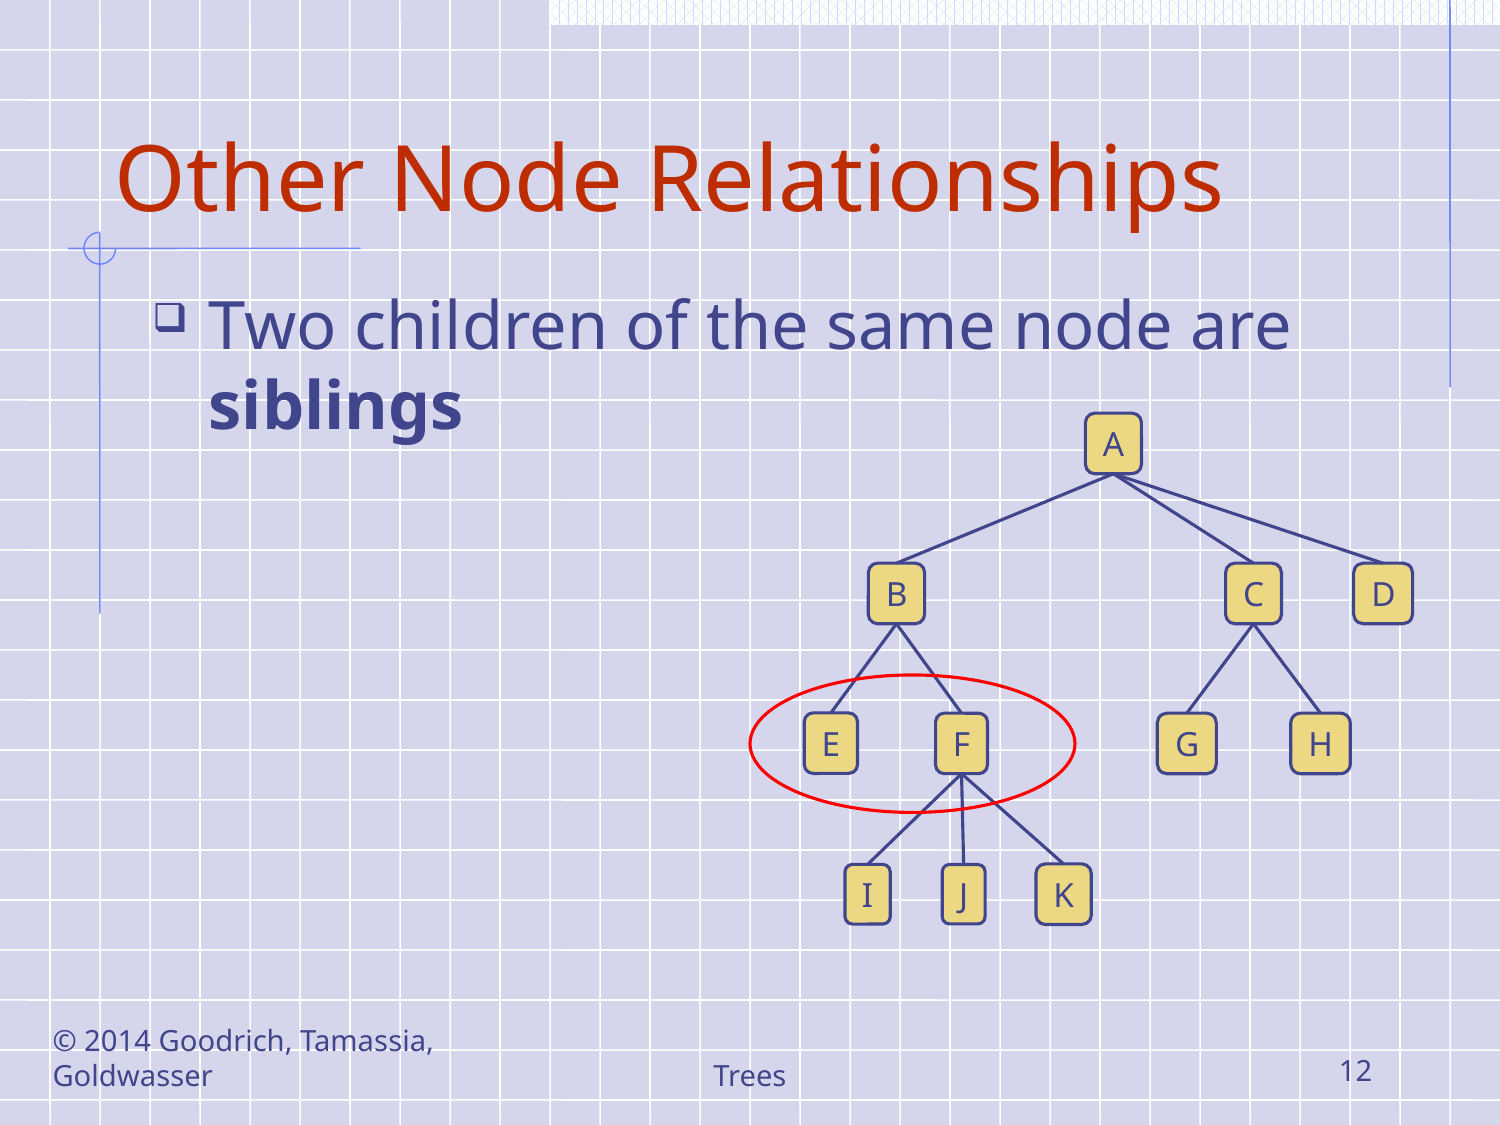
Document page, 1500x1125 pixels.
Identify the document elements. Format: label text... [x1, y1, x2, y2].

list Two children of the same node are siblings [137, 275, 1413, 988]
text_box [750, 694, 798, 793]
slide_number 12 [1074, 1024, 1388, 1101]
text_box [803, 412, 1413, 926]
footer Trees [512, 1024, 988, 1101]
slide_number © 2014 Goodrich, Tamassia, Goldwasser [37, 1024, 512, 1101]
title Other Node Relationships [99, 50, 1375, 238]
